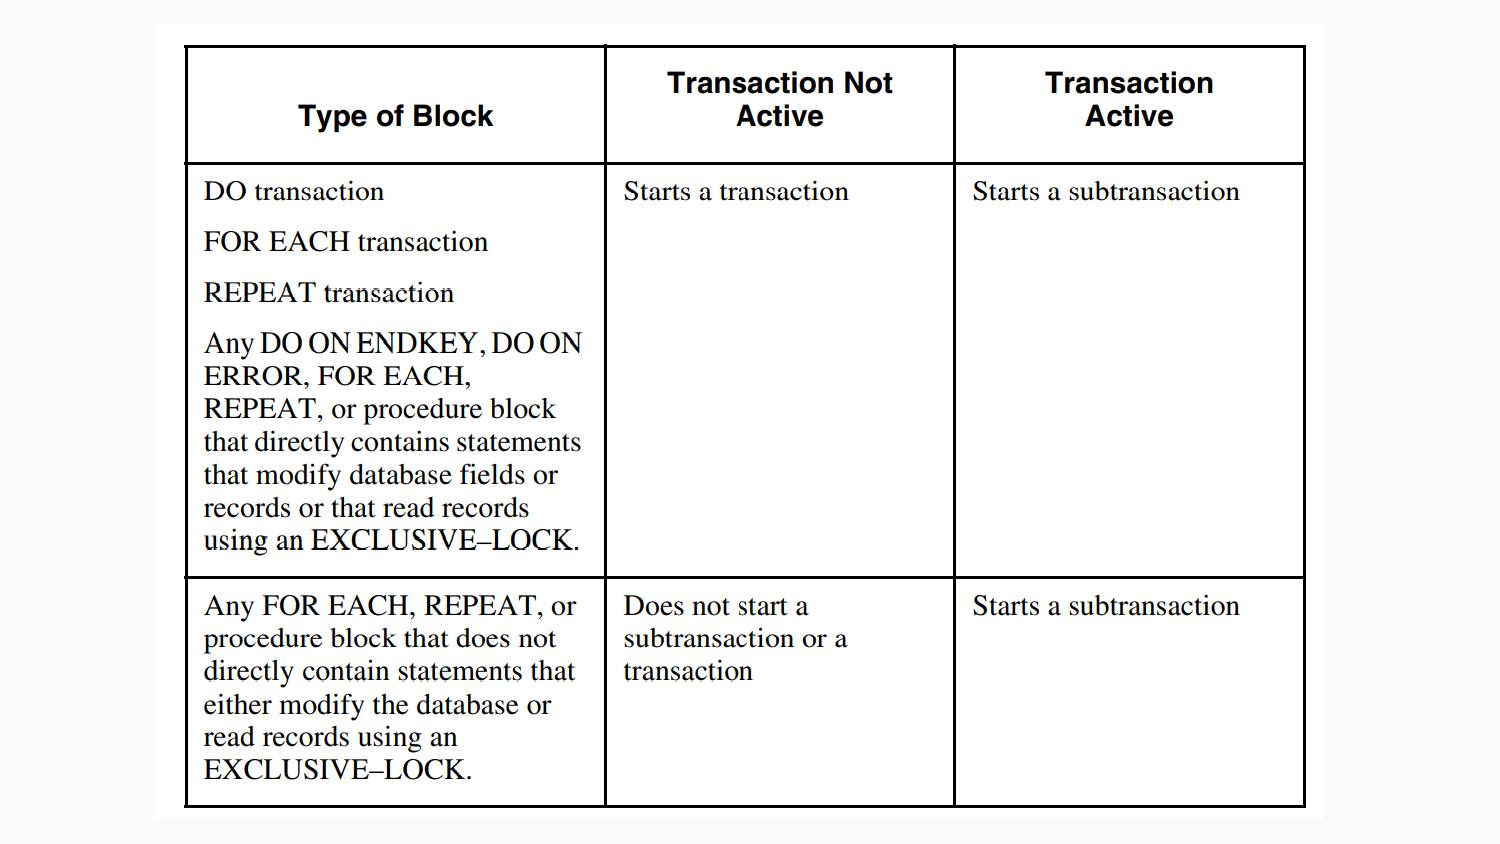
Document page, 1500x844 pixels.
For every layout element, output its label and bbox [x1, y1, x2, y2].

picture [155, 24, 1324, 819]
